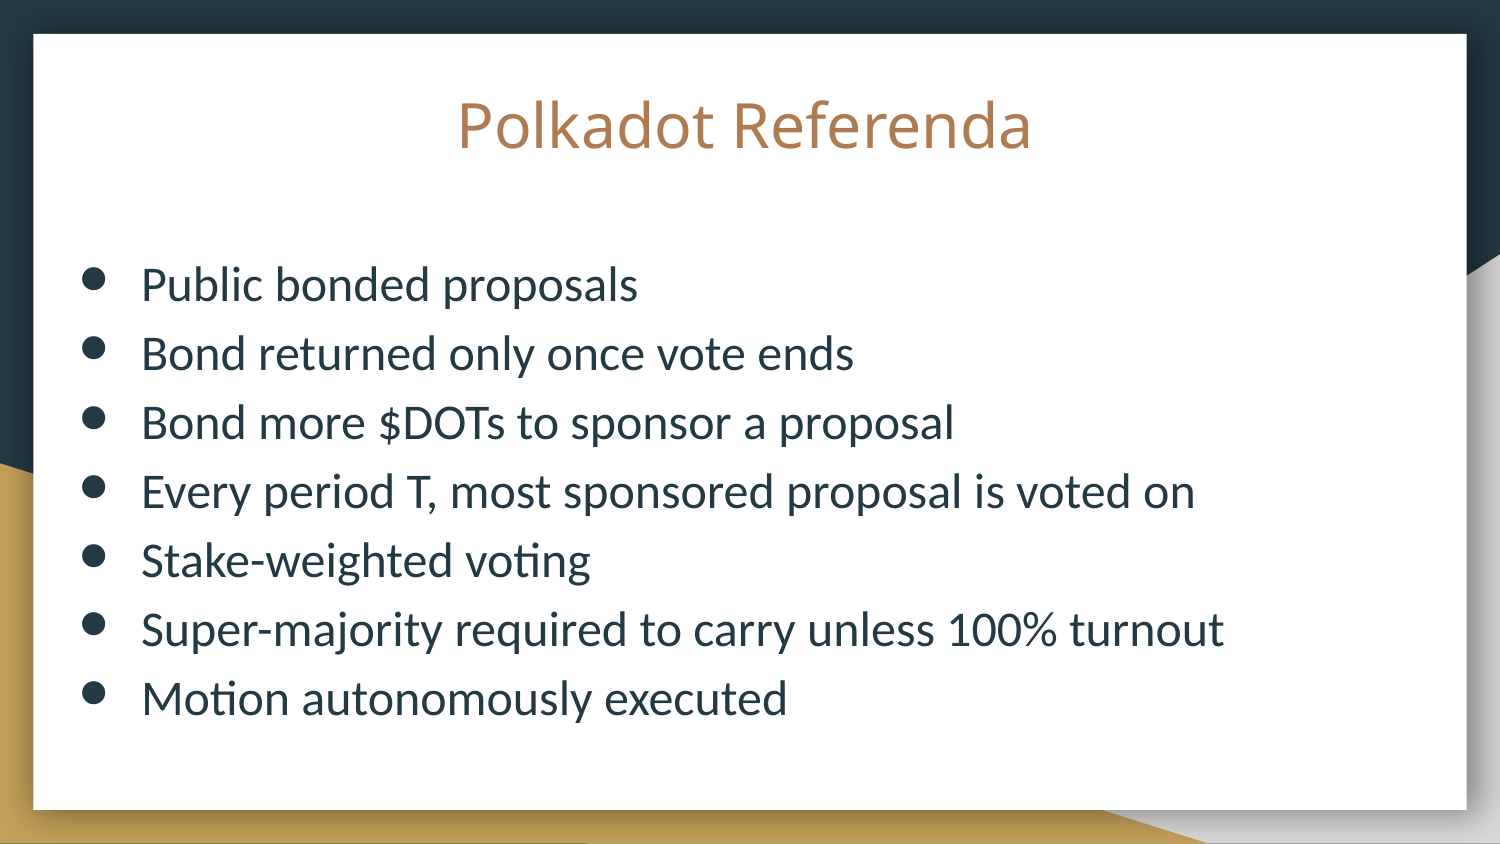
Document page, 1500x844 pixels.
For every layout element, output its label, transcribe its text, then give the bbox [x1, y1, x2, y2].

title Polkadot Referenda [51, 70, 1441, 227]
list Public bonded proposals Bond returned only once vote ends Bond more $DOTs to sponsor a proposal Every period T, most sponsored proposal is voted on Stake-weighted voting Super-majority required to carry unless 100% turnout Motion autonomously executed [51, 227, 1441, 784]
